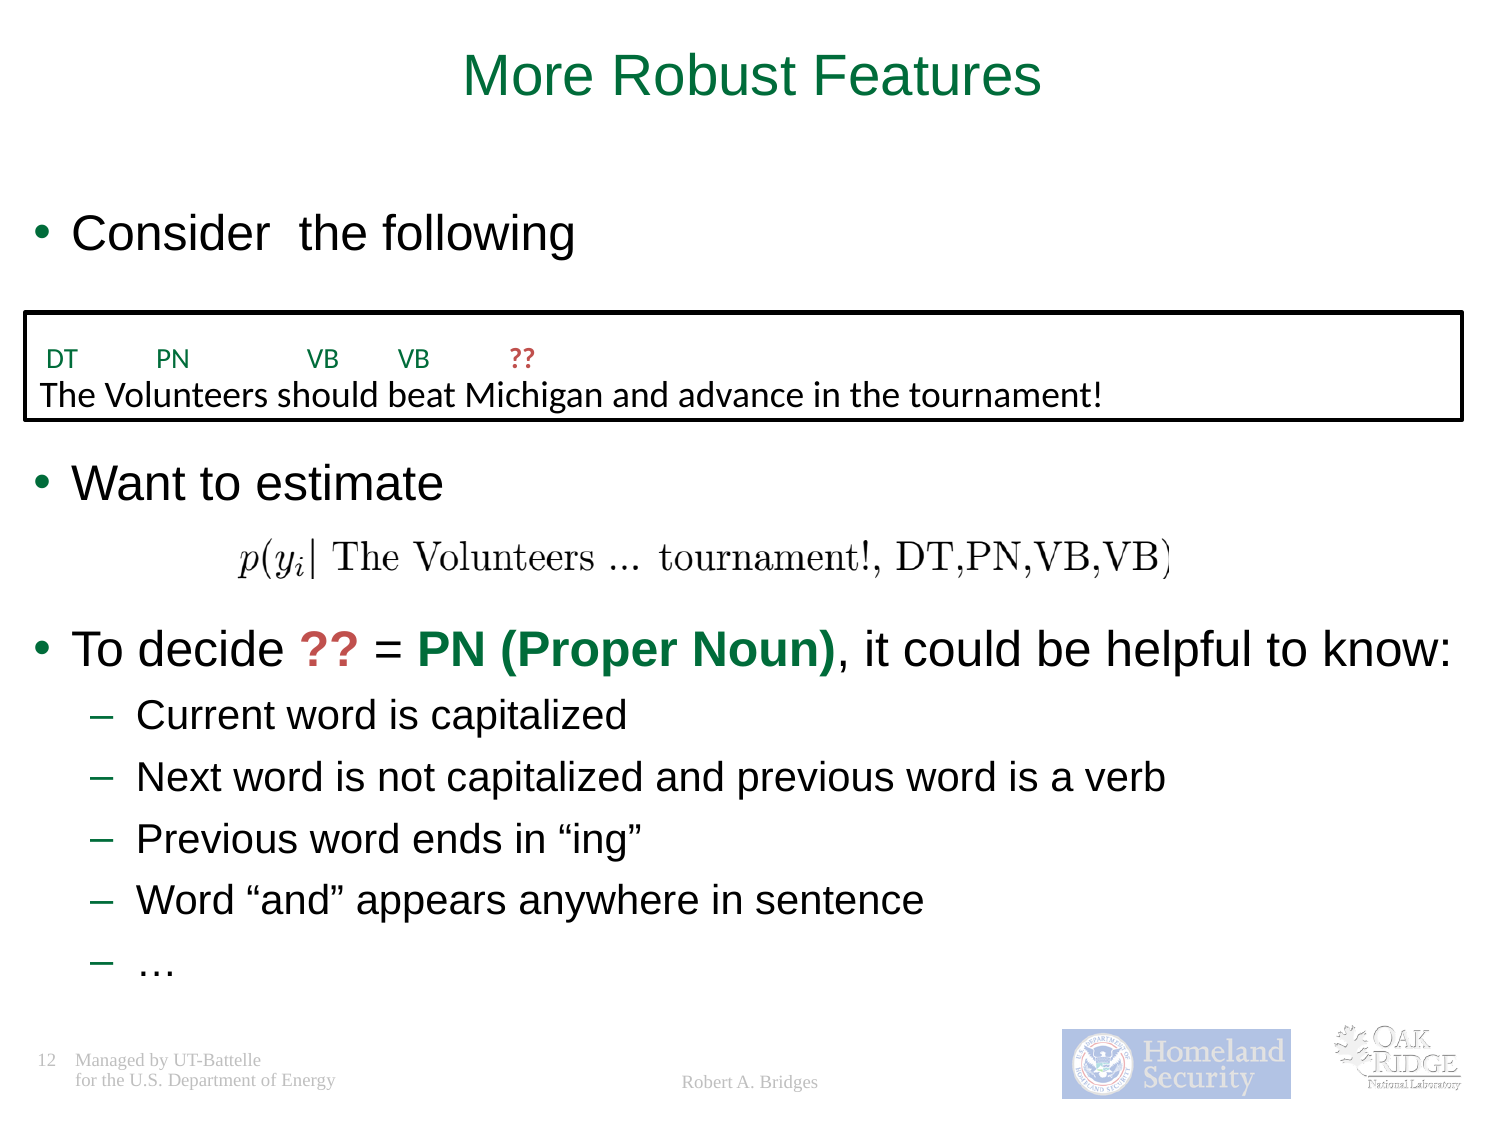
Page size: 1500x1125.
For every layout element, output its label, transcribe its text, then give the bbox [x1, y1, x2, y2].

text_box More Robust Features [18, 29, 1488, 114]
text_box DT PN VB VB ?? The Volunteers should beat Michigan and advance in the tournament! [23, 310, 1464, 422]
picture [1325, 1019, 1472, 1095]
list Consider the following Want to estimate To decide ?? = PN (Proper Noun), it could be helpful to know: Current word is capitalized Next word is not capitalized and previous word is a verb Previous word ends in “ing” Word “and” appears anywhere in sentence … [18, 200, 1488, 1002]
picture [237, 537, 1170, 579]
